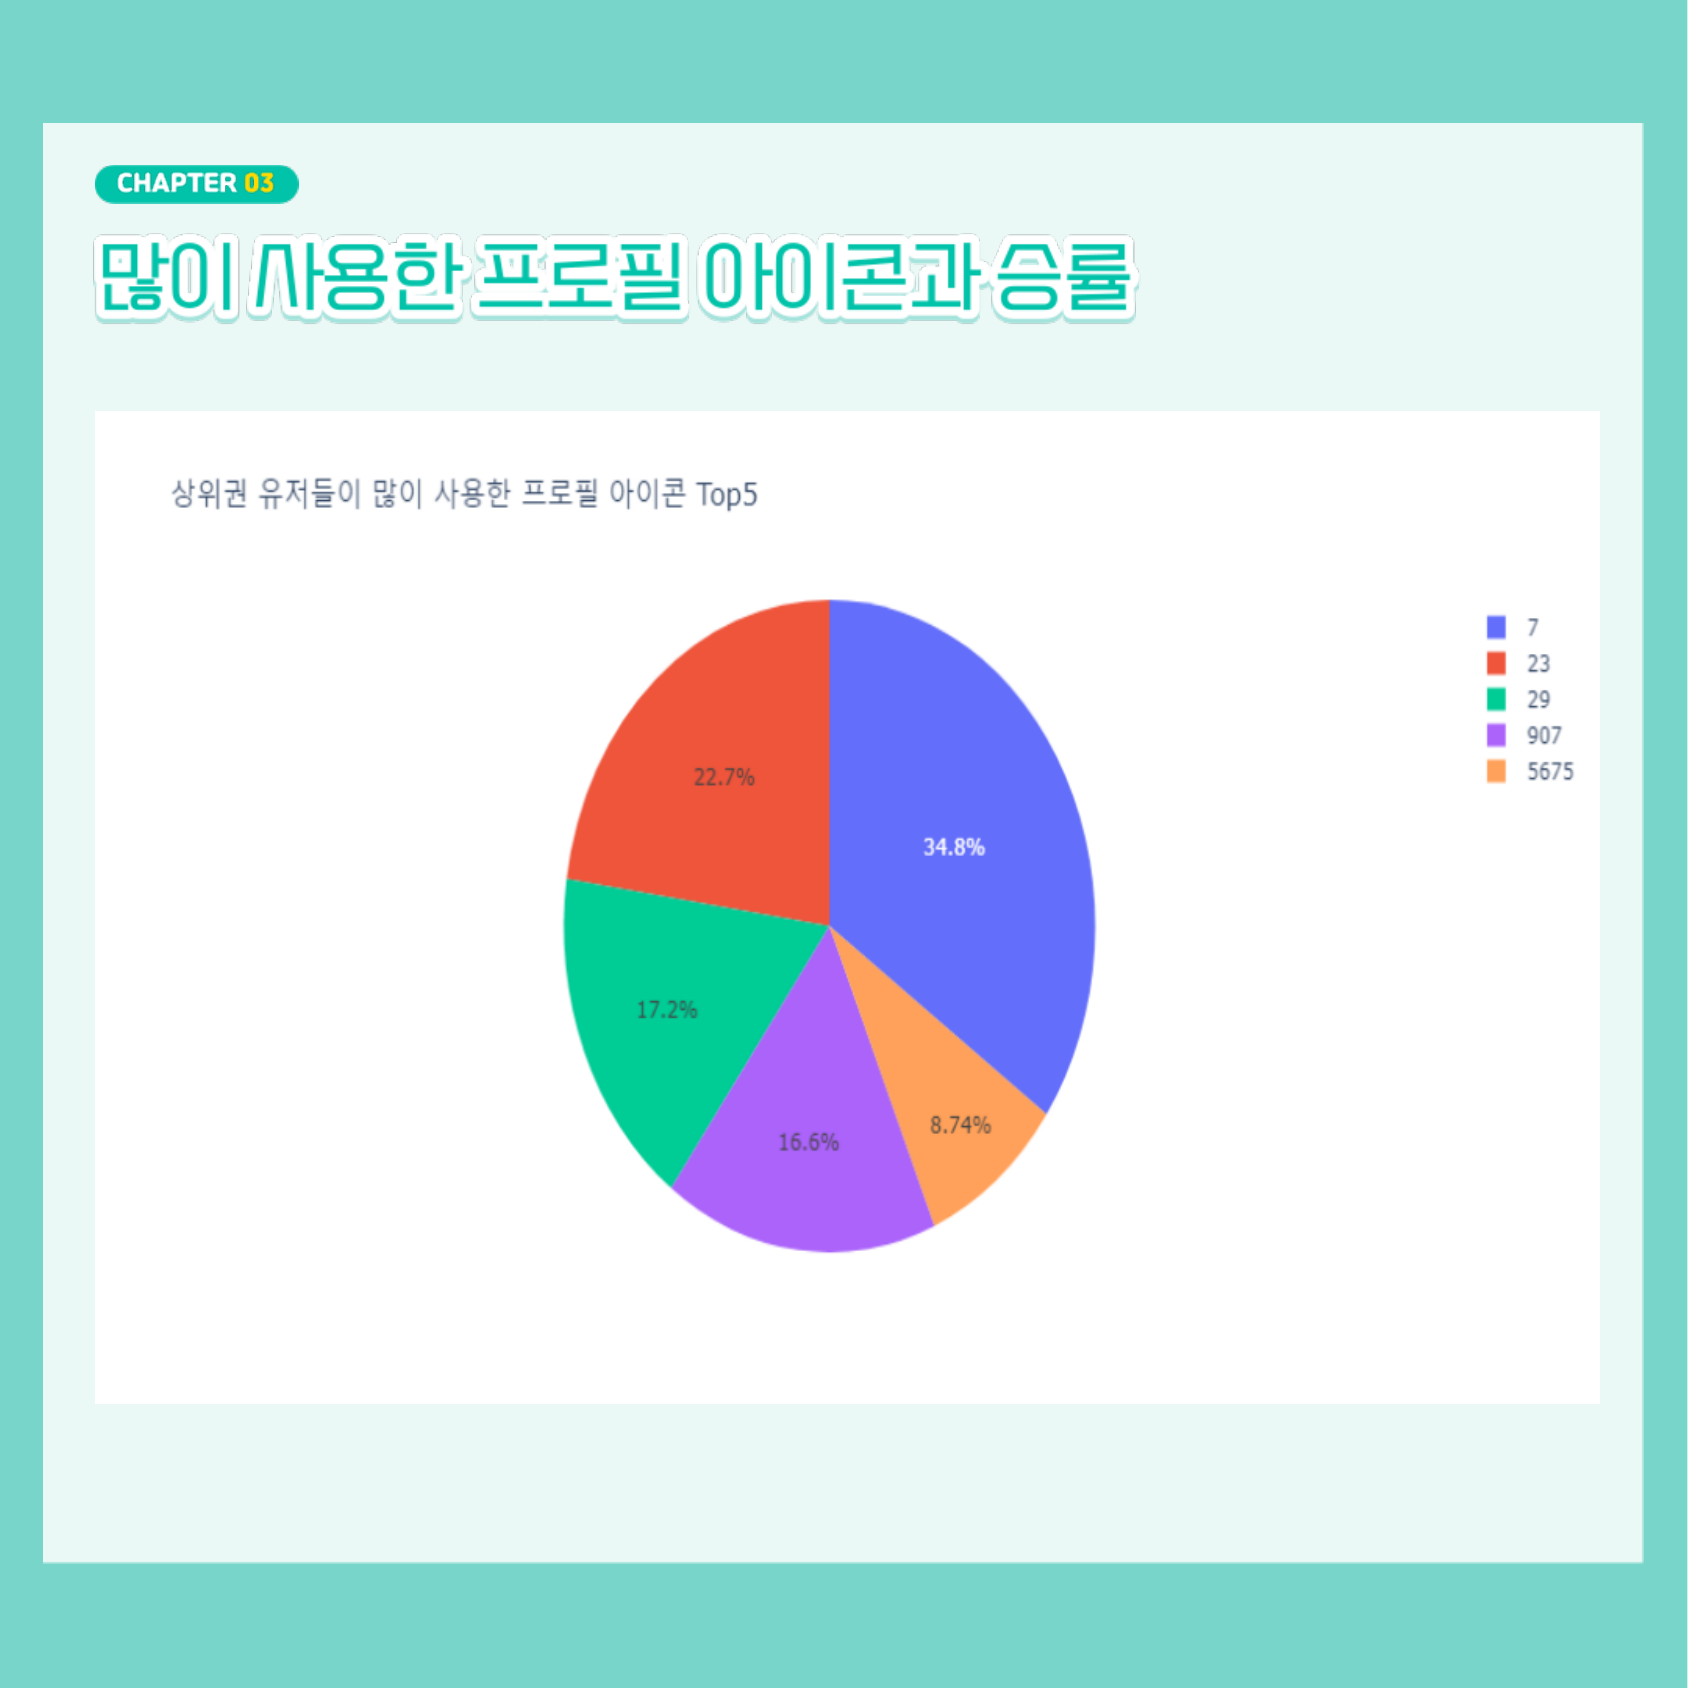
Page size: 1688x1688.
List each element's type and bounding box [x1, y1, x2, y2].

text_box [95, 165, 299, 204]
picture [32, 193, 1242, 413]
text_box [95, 411, 1601, 1405]
text_box [43, 123, 1645, 1564]
